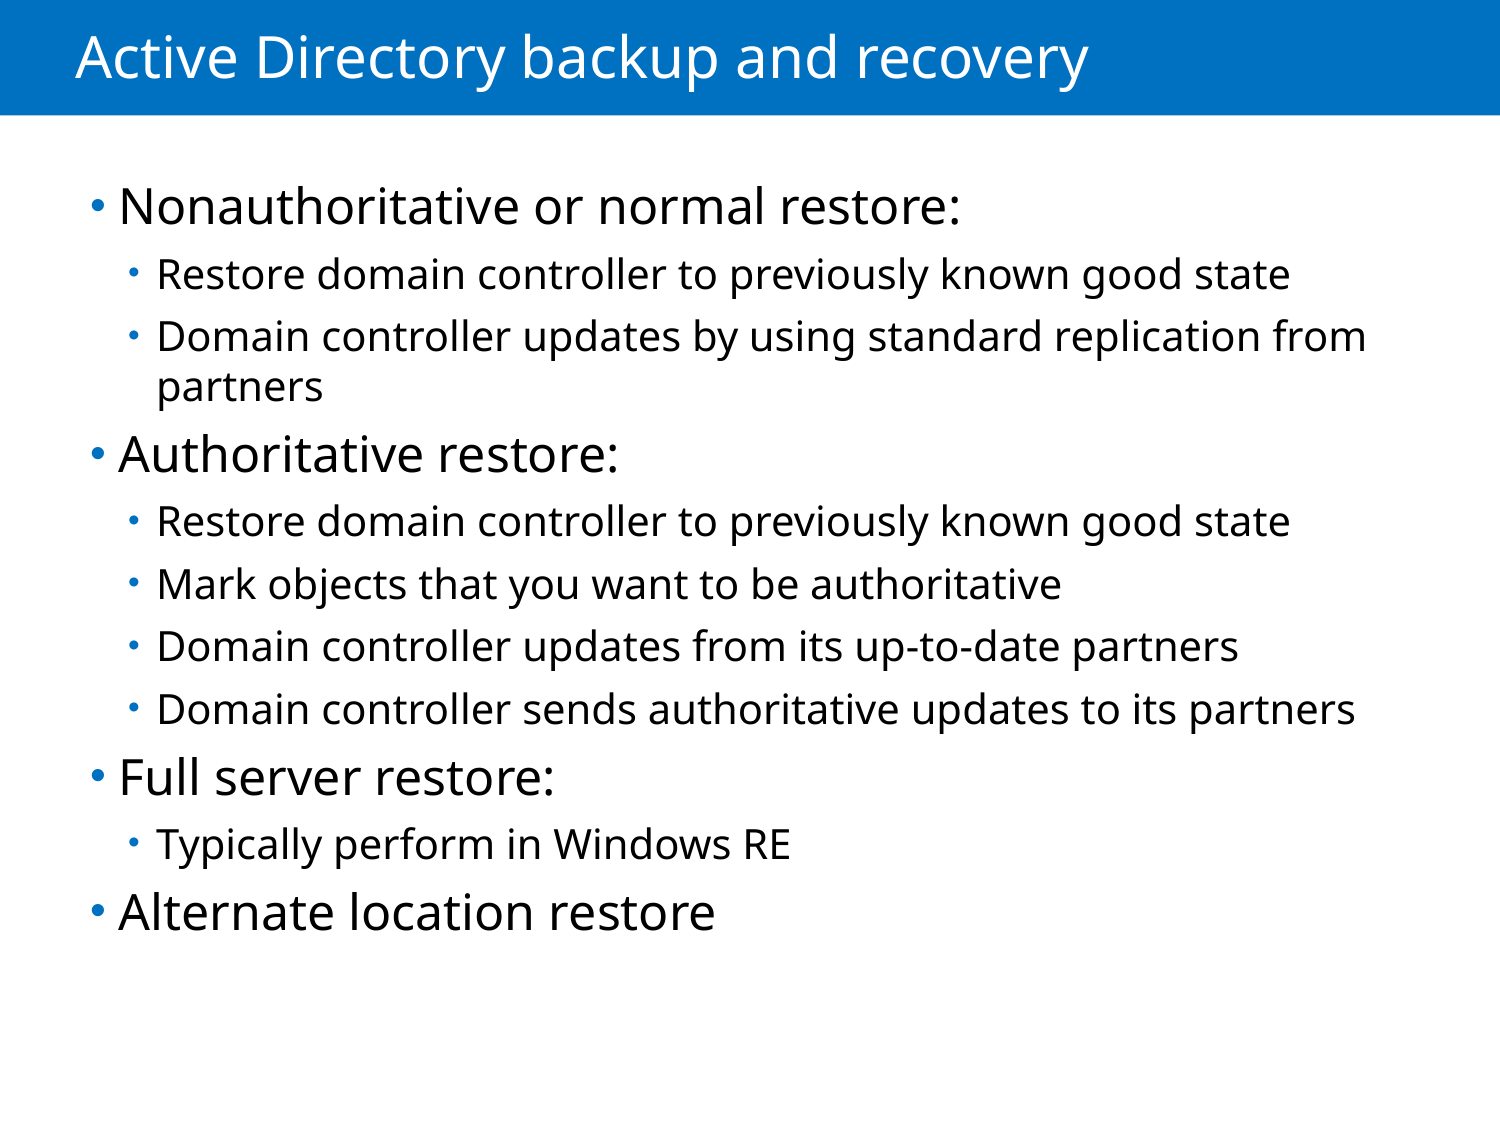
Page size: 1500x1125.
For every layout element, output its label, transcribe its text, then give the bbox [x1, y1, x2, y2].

title Active Directory backup and recovery [75, 0, 1351, 122]
text_box Nonauthoritative or normal restore: Restore domain controller to previously known good state Domain controller updates by using standard replication from partners Authoritative restore: Restore domain controller to previously known good state Mark objects that you want to be authoritative Domain controller updates from its up-to-date partners Domain controller sends authoritative updates to its partners Full server restore: Typically perform in Windows RE Alternate location restore [75, 167, 1408, 1012]
